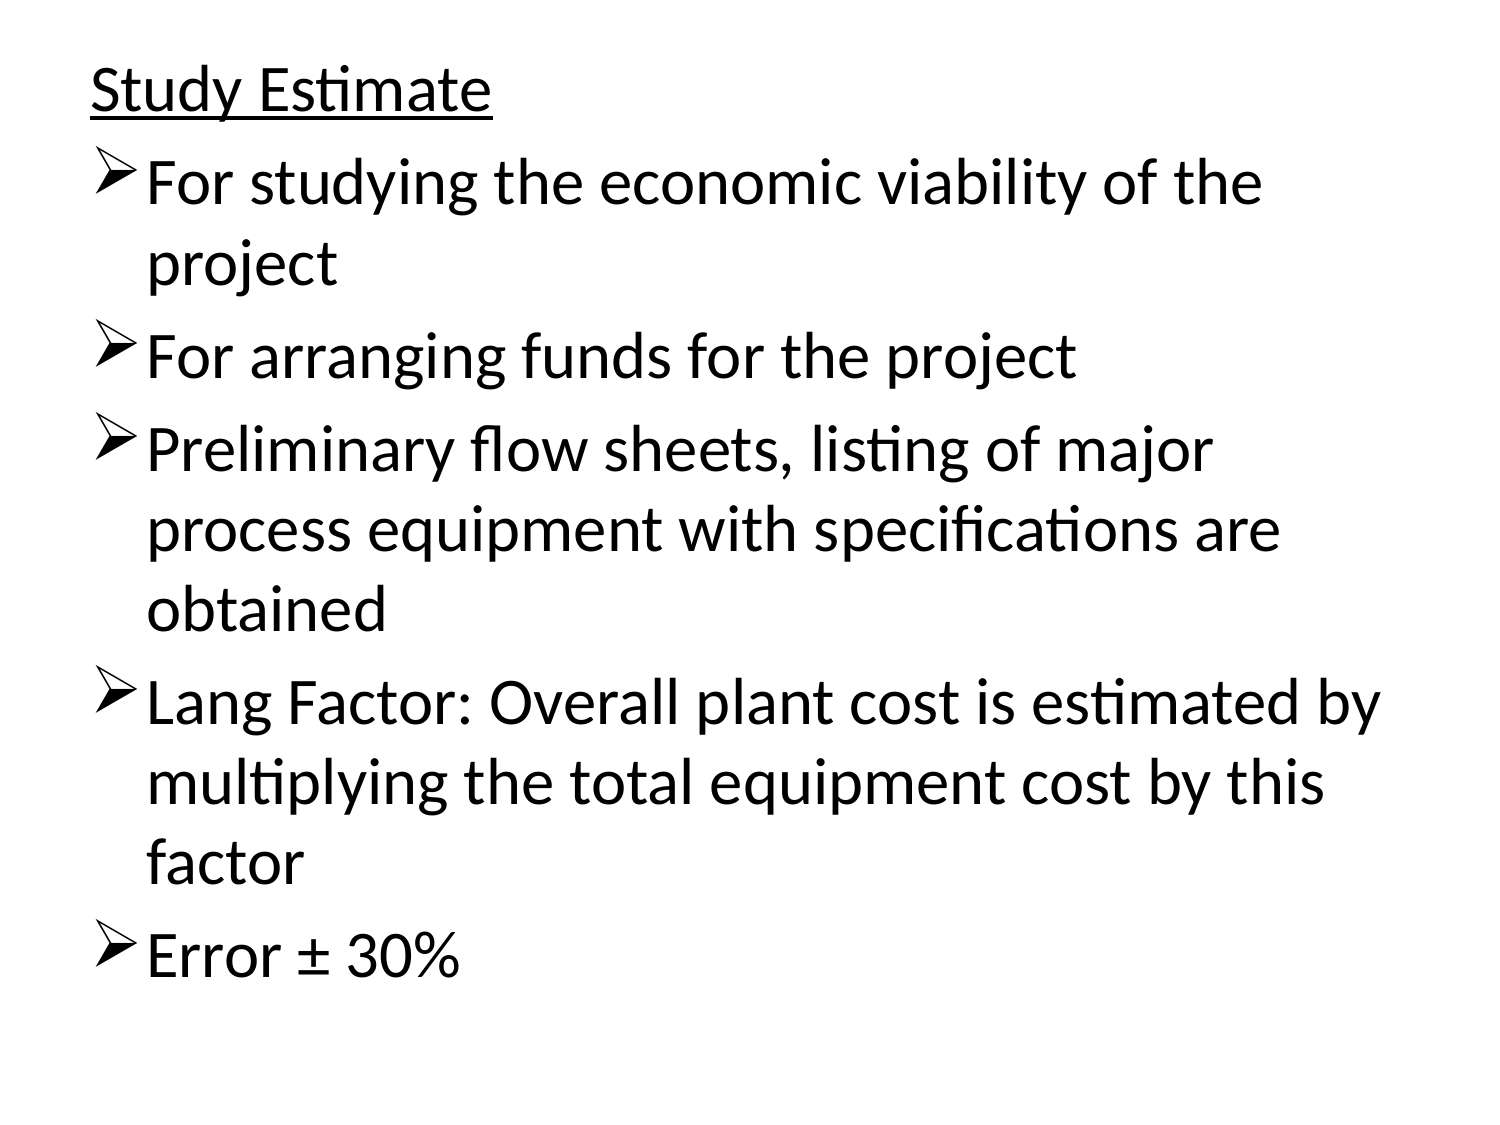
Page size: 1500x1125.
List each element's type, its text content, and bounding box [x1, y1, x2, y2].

list Study Estimate For studying the economic viability of the project For arranging funds for the project Preliminary flow sheets, listing of major process equipment with specifications are obtained Lang Factor: Overall plant cost is estimated by multiplying the total equipment cost by this factor Error ± 30% [75, 37, 1425, 1100]
